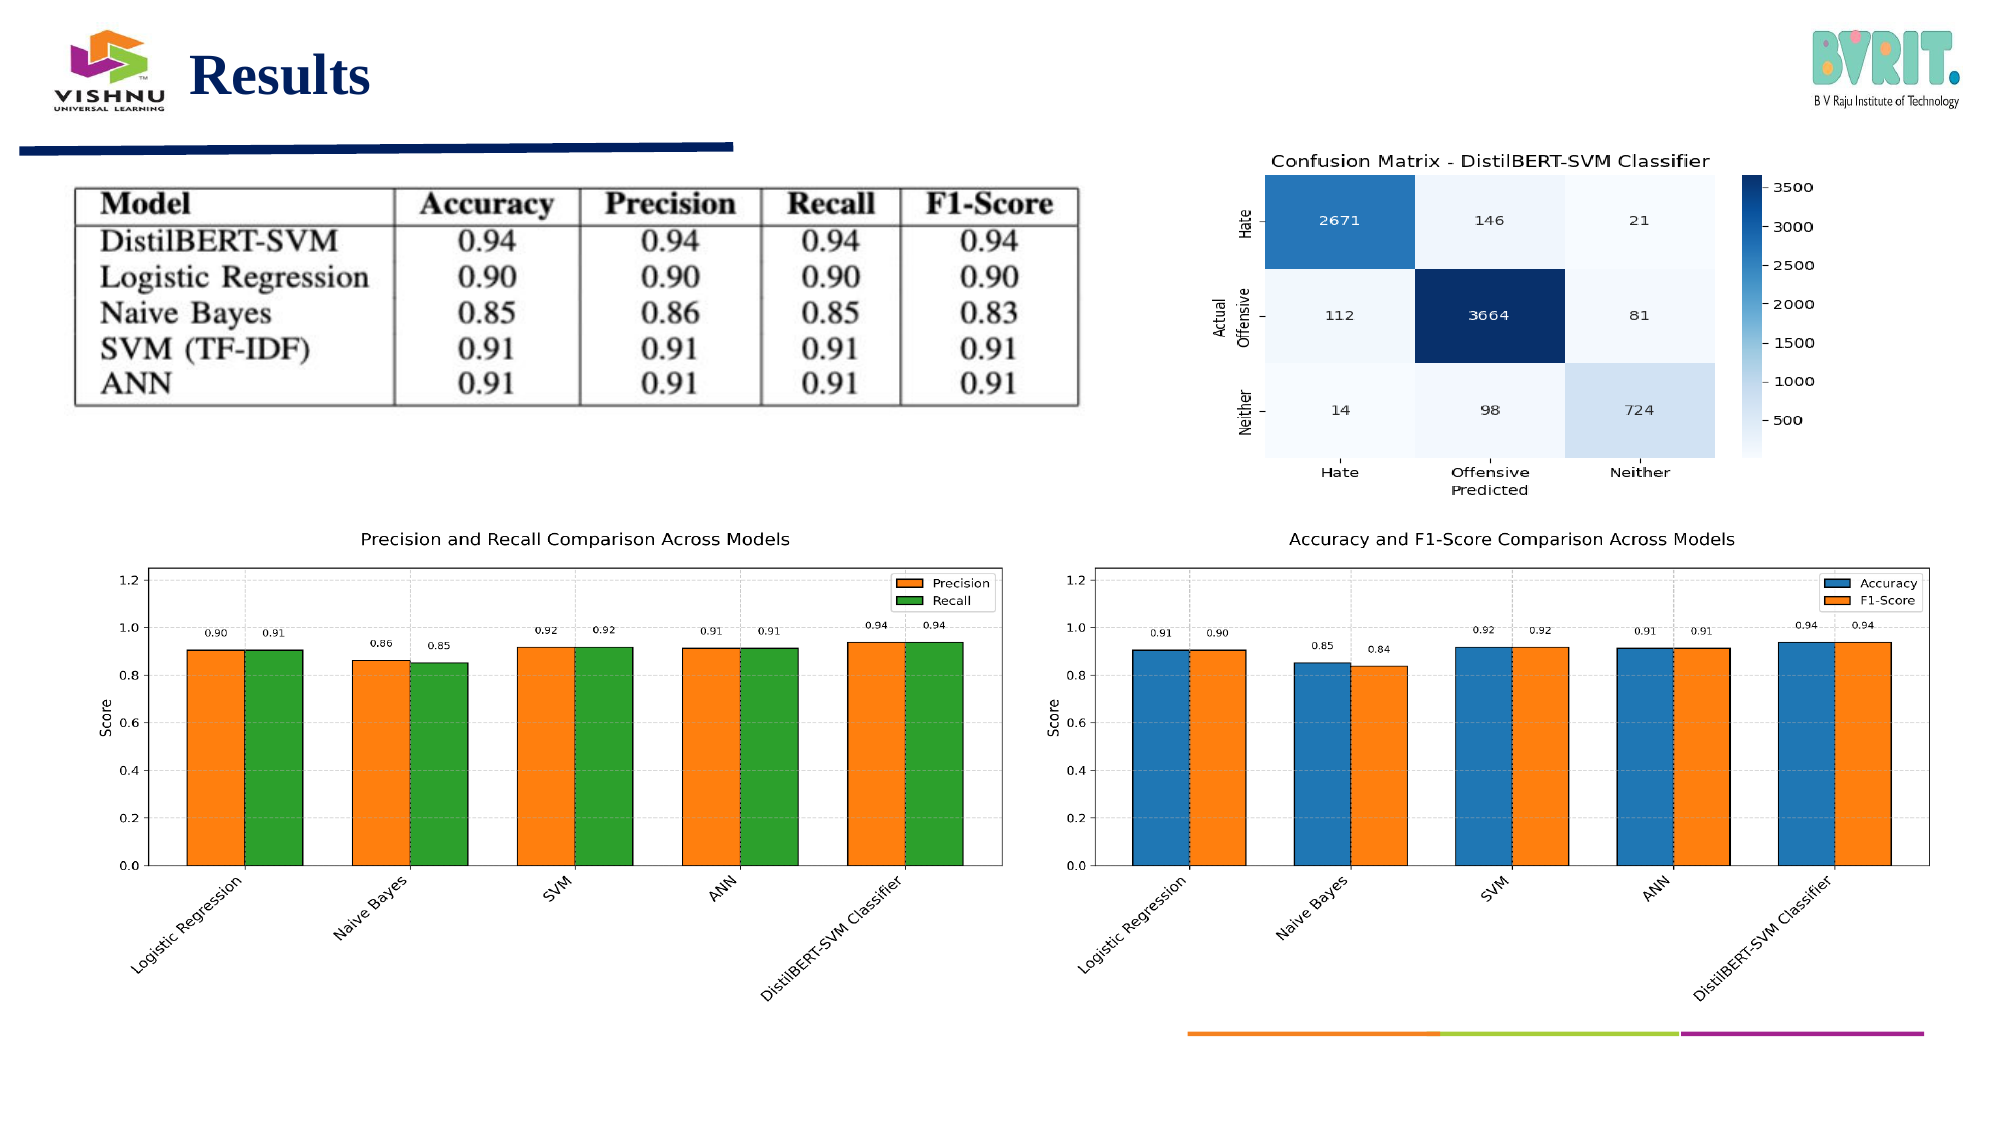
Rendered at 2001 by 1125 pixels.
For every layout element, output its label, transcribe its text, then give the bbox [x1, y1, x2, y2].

title Results [189, 35, 1652, 224]
picture [52, 22, 168, 116]
picture [64, 174, 1088, 417]
picture [1037, 524, 1938, 1013]
picture [88, 524, 1011, 1013]
picture [1174, 130, 1901, 498]
picture [1811, 22, 1963, 115]
